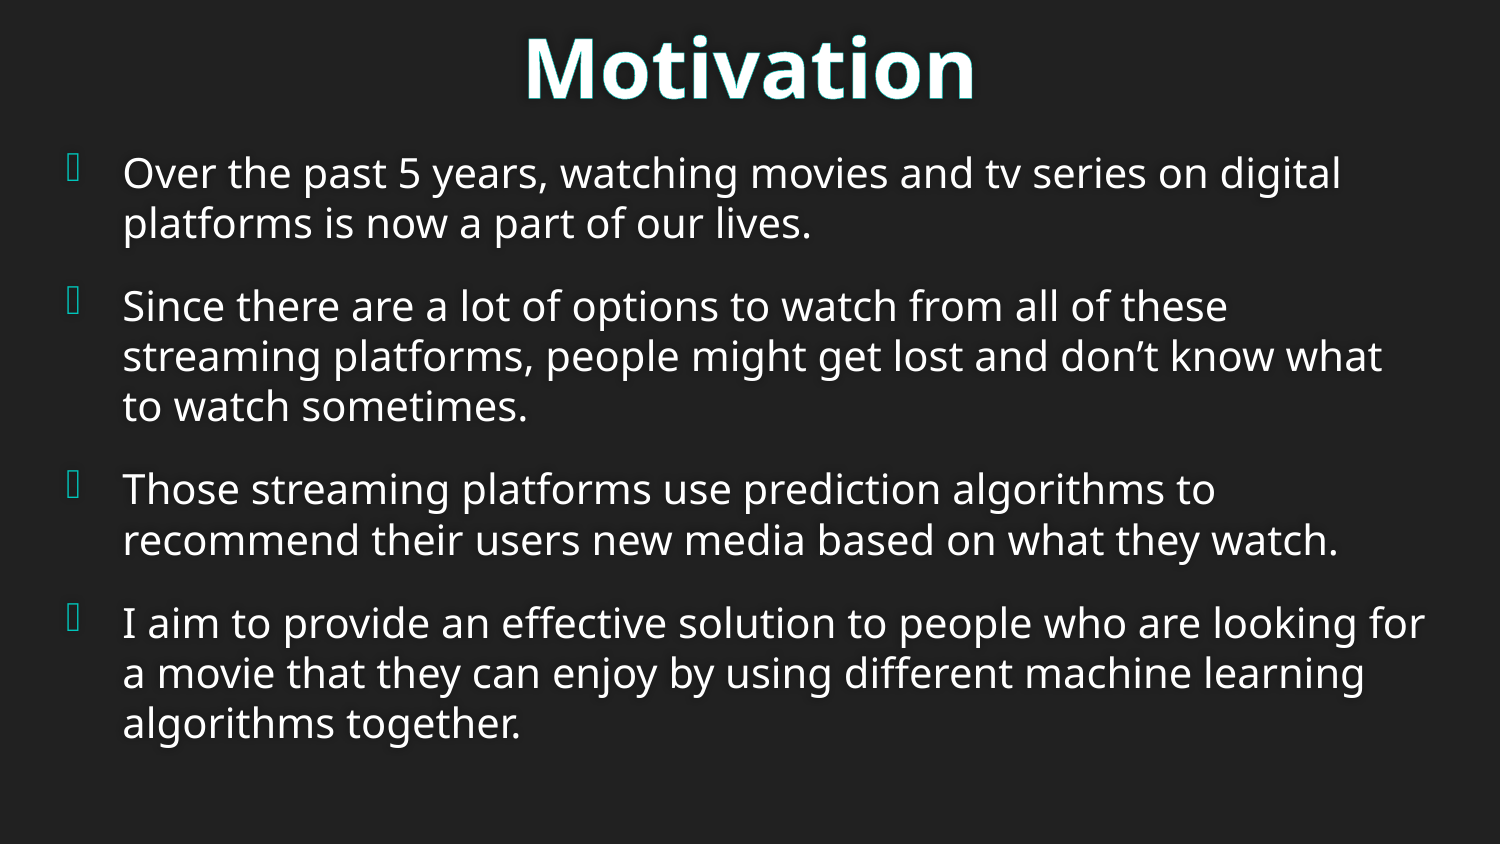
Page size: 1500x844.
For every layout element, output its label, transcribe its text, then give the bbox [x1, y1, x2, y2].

title Motivation [51, 0, 1449, 125]
list Over the past 5 years, watching movies and tv series on digital platforms is now a part of our lives. Since there are a lot of options to watch from all of these streaming platforms, people might get lost and don’t know what to watch sometimes. Those streaming platforms use prediction algorithms to recommend their users new media based on what they watch. I aim to provide an effective solution to people who are looking for a movie that they can enjoy by using different machine learning algorithms together. [51, 131, 1449, 775]
